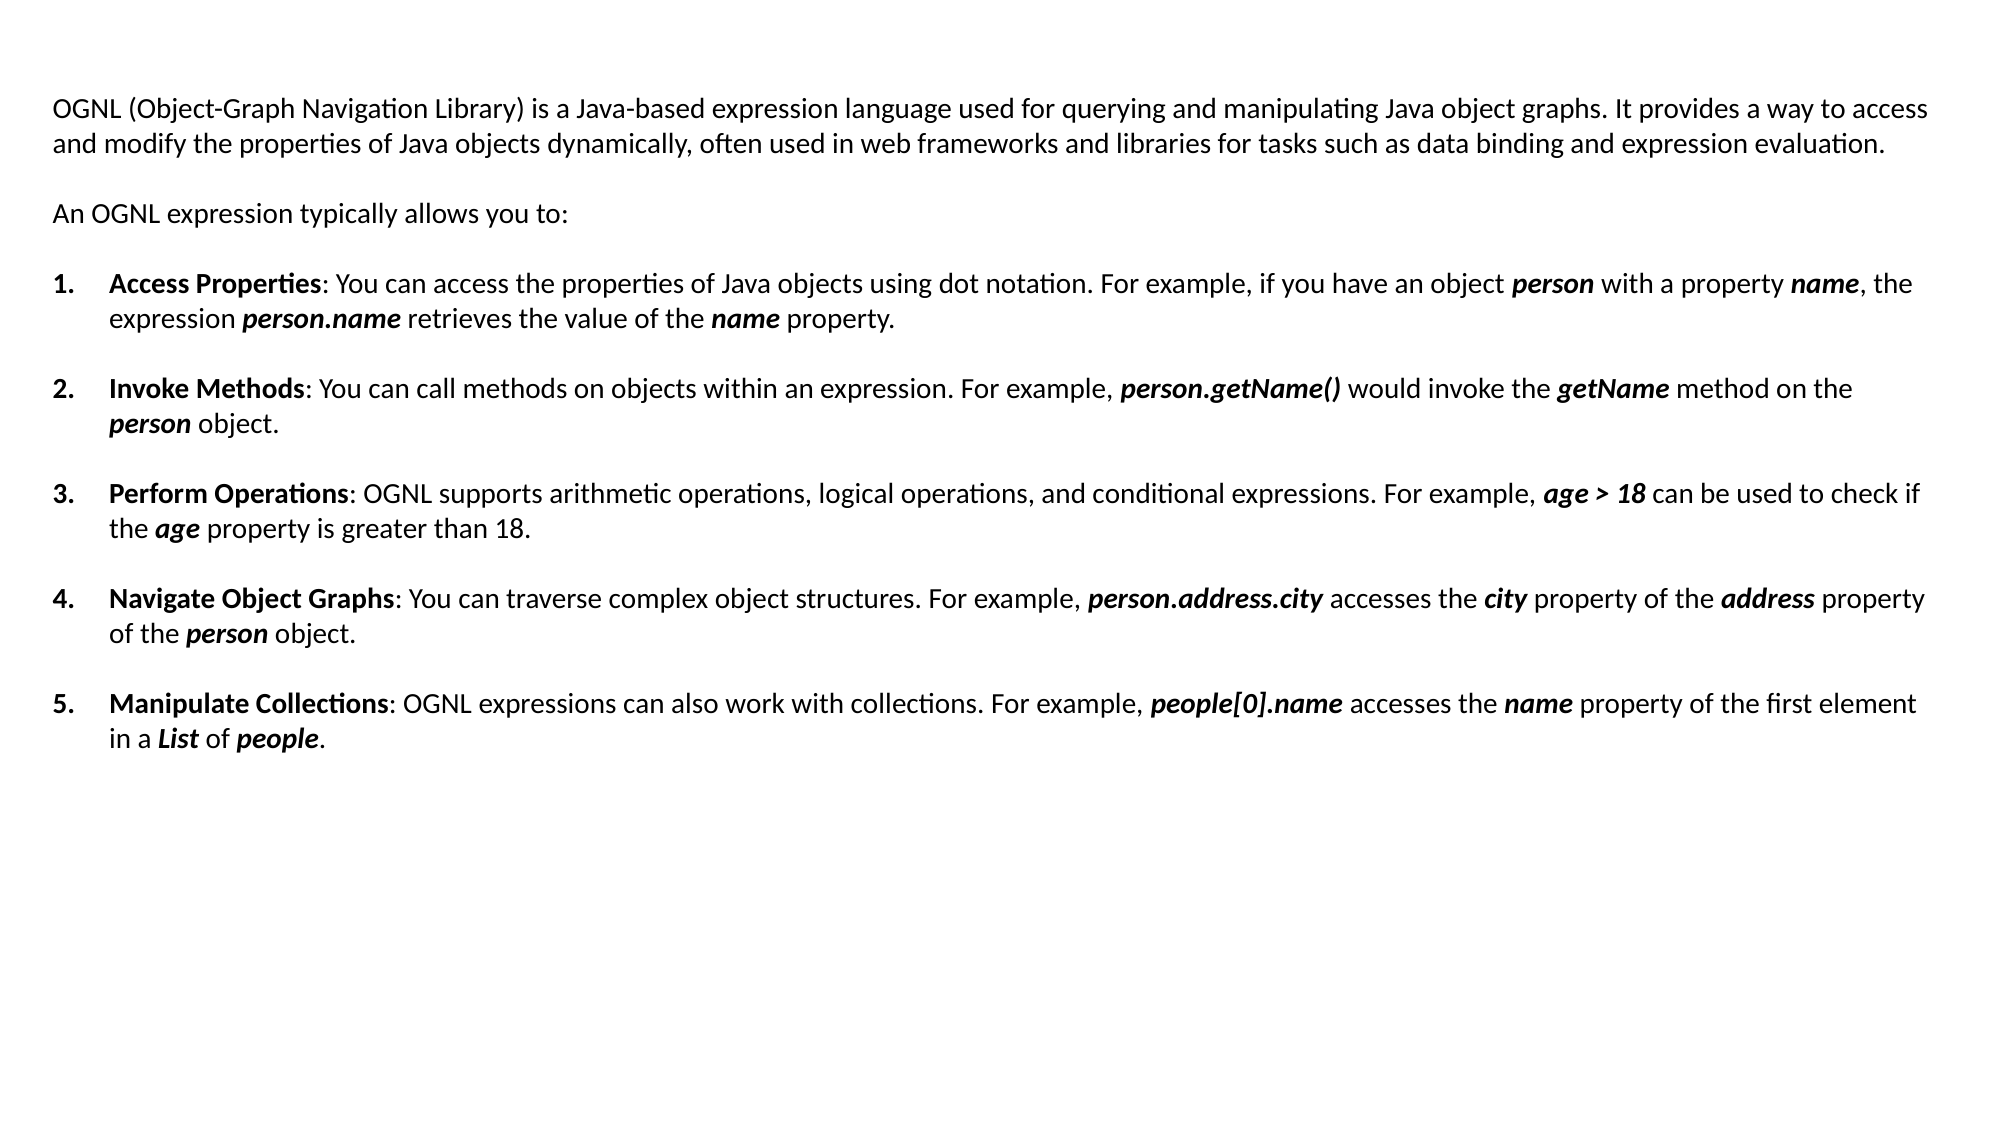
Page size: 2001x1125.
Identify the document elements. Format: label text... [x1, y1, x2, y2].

text_box OGNL (Object-Graph Navigation Library) is a Java-based expression language used for querying and manipulating Java object graphs. It provides a way to access and modify the properties of Java objects dynamically, often used in web frameworks and libraries for tasks such as data binding and expression evaluation. An OGNL expression typically allows you to: Access Properties: You can access the properties of Java objects using dot notation. For example, if you have an object person with a property name, the expression person.name retrieves the value of the name property. Invoke Methods: You can call methods on objects within an expression. For example, person.getName() would invoke the getName method on the person object. Perform Operations: OGNL supports arithmetic operations, logical operations, and conditional expressions. For example, age > 18 can be used to check if the age property is greater than 18. Navigate Object Graphs: You can traverse complex object structures. For example, person.address.city accesses the city property of the address property of the person object. Manipulate Collections: OGNL expressions can also work with collections. For example, people[0].name accesses the name property of the first element in a List of people. [38, 82, 1946, 762]
